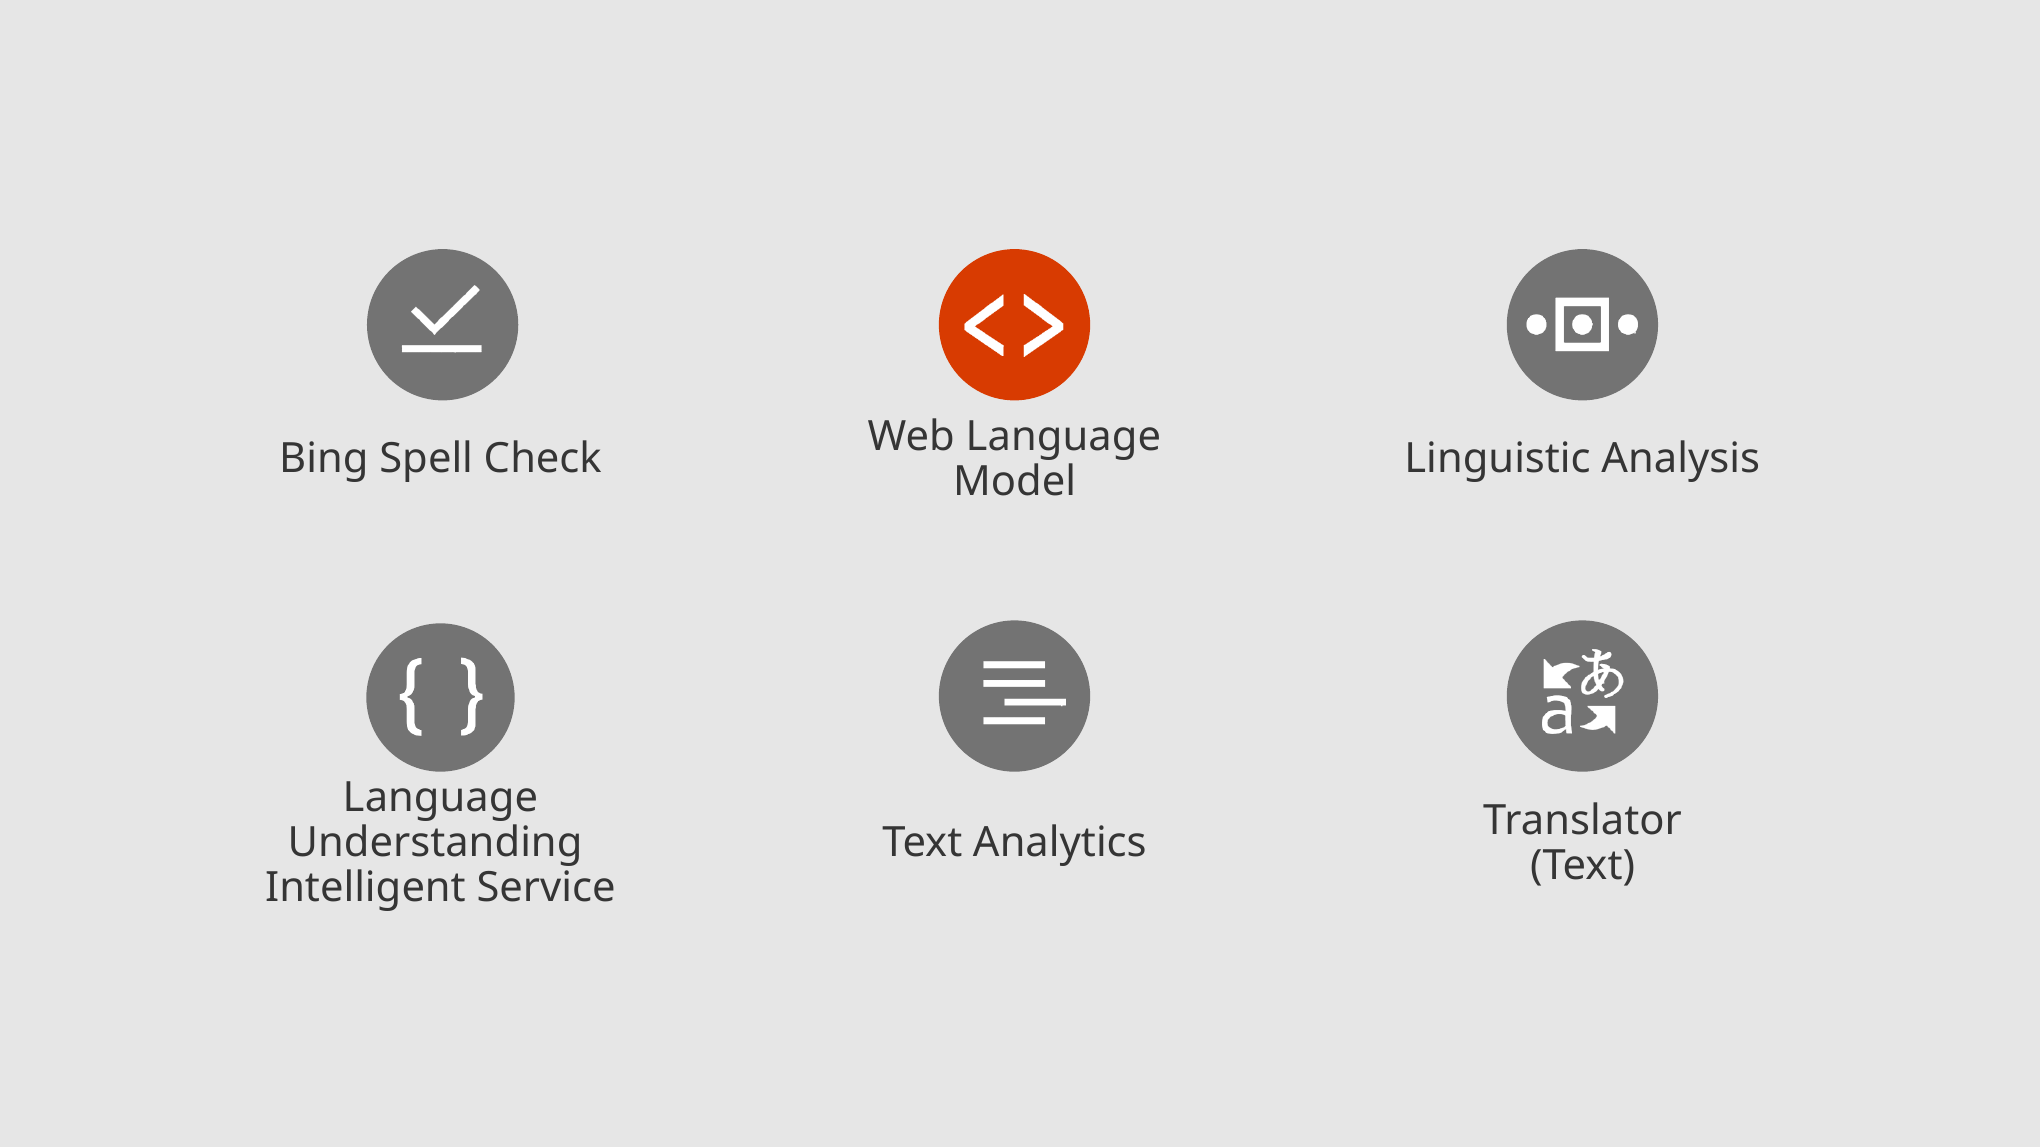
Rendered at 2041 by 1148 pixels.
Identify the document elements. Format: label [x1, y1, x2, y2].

text_box [216, 248, 665, 498]
text_box [789, 620, 1240, 890]
text_box [771, 248, 1258, 498]
text_box [1412, 620, 1753, 890]
text_box [173, 623, 708, 913]
text_box [1365, 248, 1800, 498]
